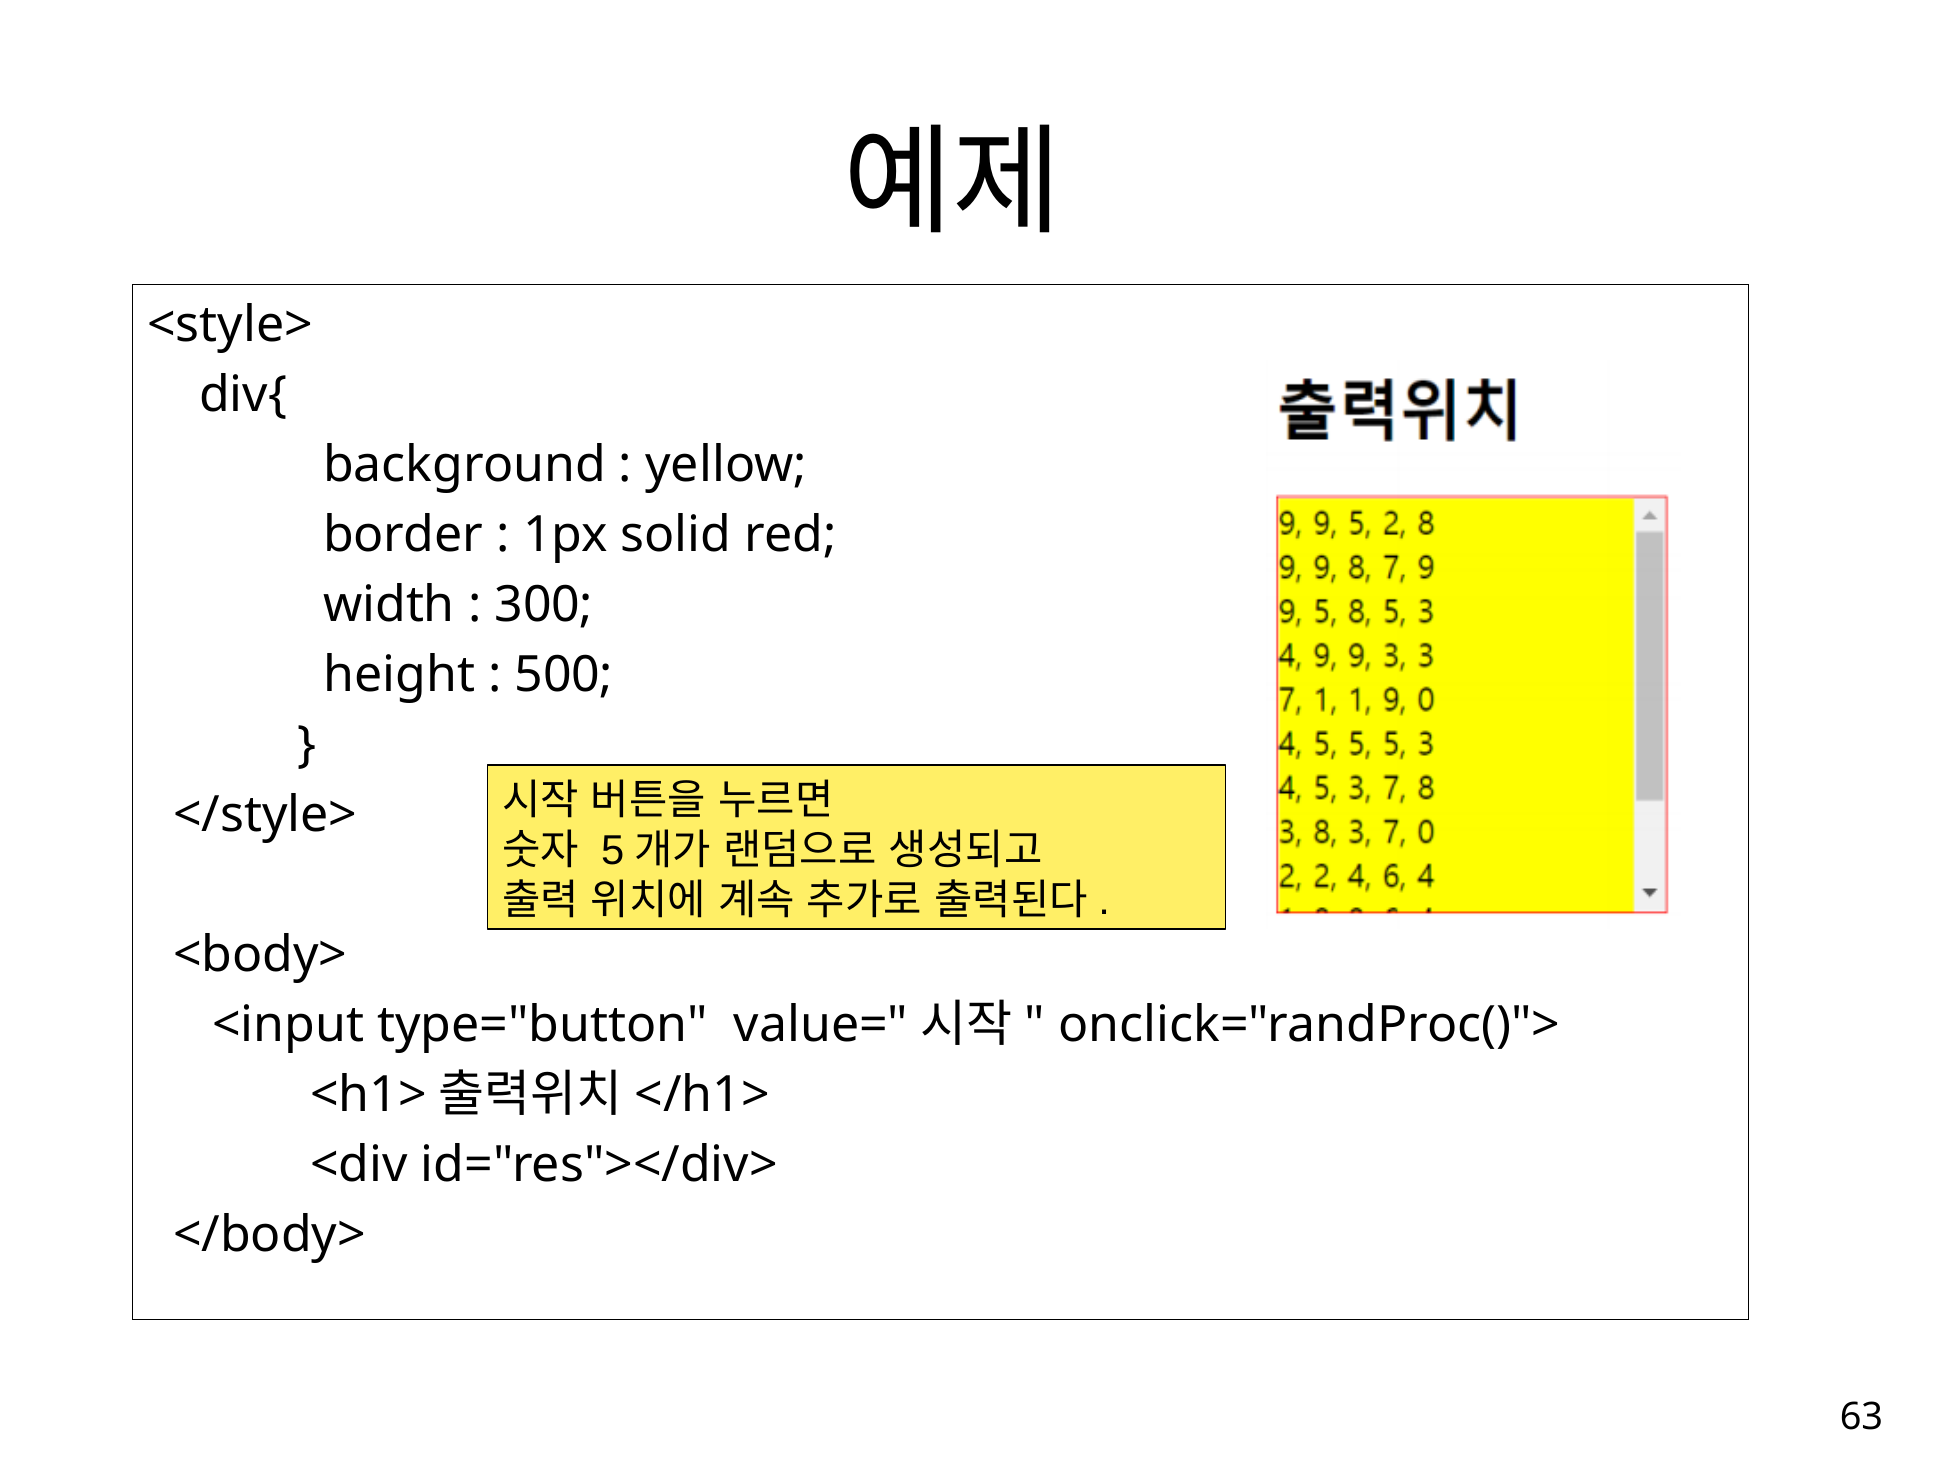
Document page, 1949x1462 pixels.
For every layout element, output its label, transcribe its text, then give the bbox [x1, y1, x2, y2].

picture [1265, 360, 1681, 930]
slide_number 63 [1496, 1372, 1899, 1462]
title 예제 [156, 92, 1749, 255]
list <style> div{ background : yellow; border : 1px solid red; width : 300; height : 500; } </style> <body> <input type="button" value="시작" onclick="randProc()"> <h1>출력위치</h1> <div id="res"></div> </body> [132, 284, 1749, 1320]
text_box 시작 버튼을 누르면 숫자 5개가 랜덤으로 생성되고 출력 위치에 계속 추가로 출력된다. [487, 765, 1226, 929]
